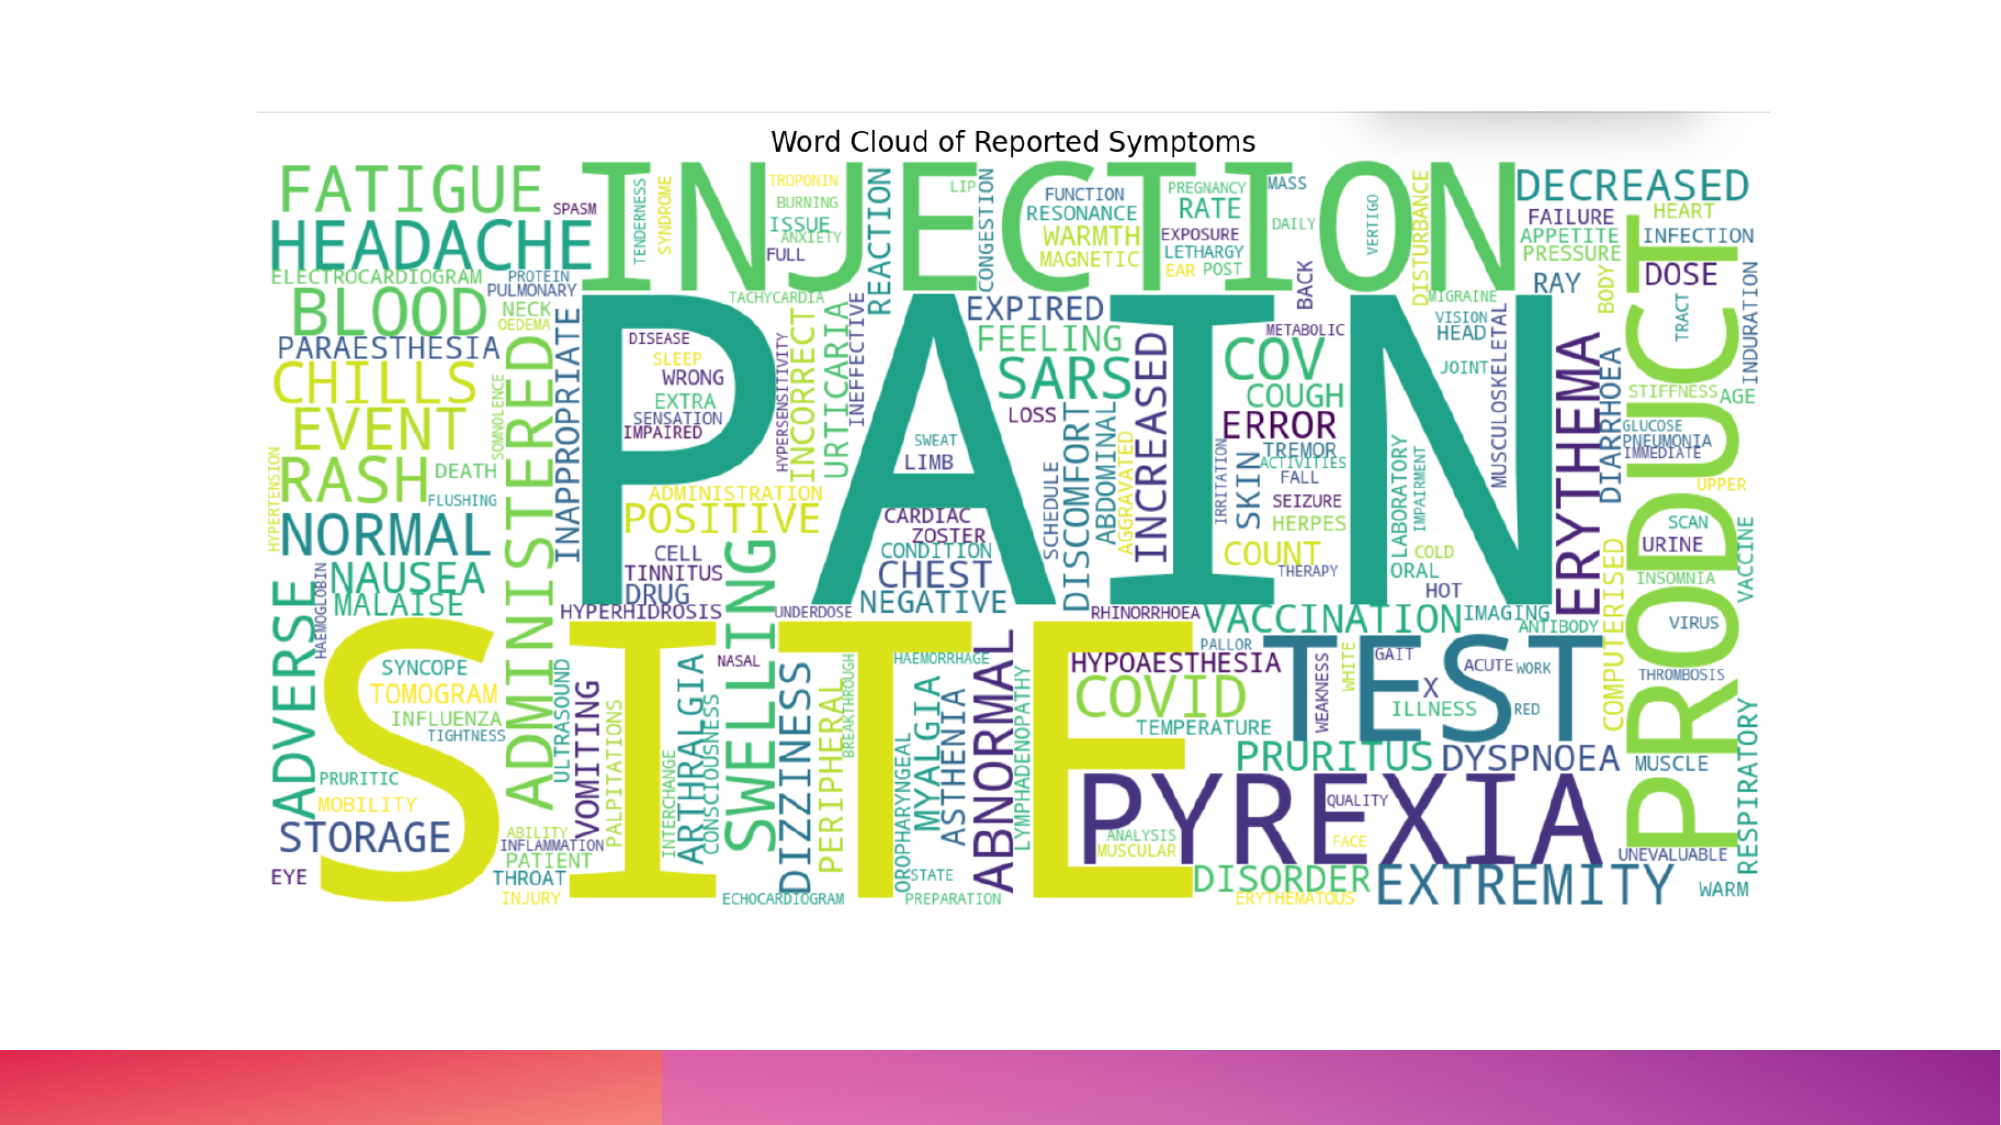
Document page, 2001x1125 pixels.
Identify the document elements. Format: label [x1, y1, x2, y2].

list [248, 111, 1776, 928]
